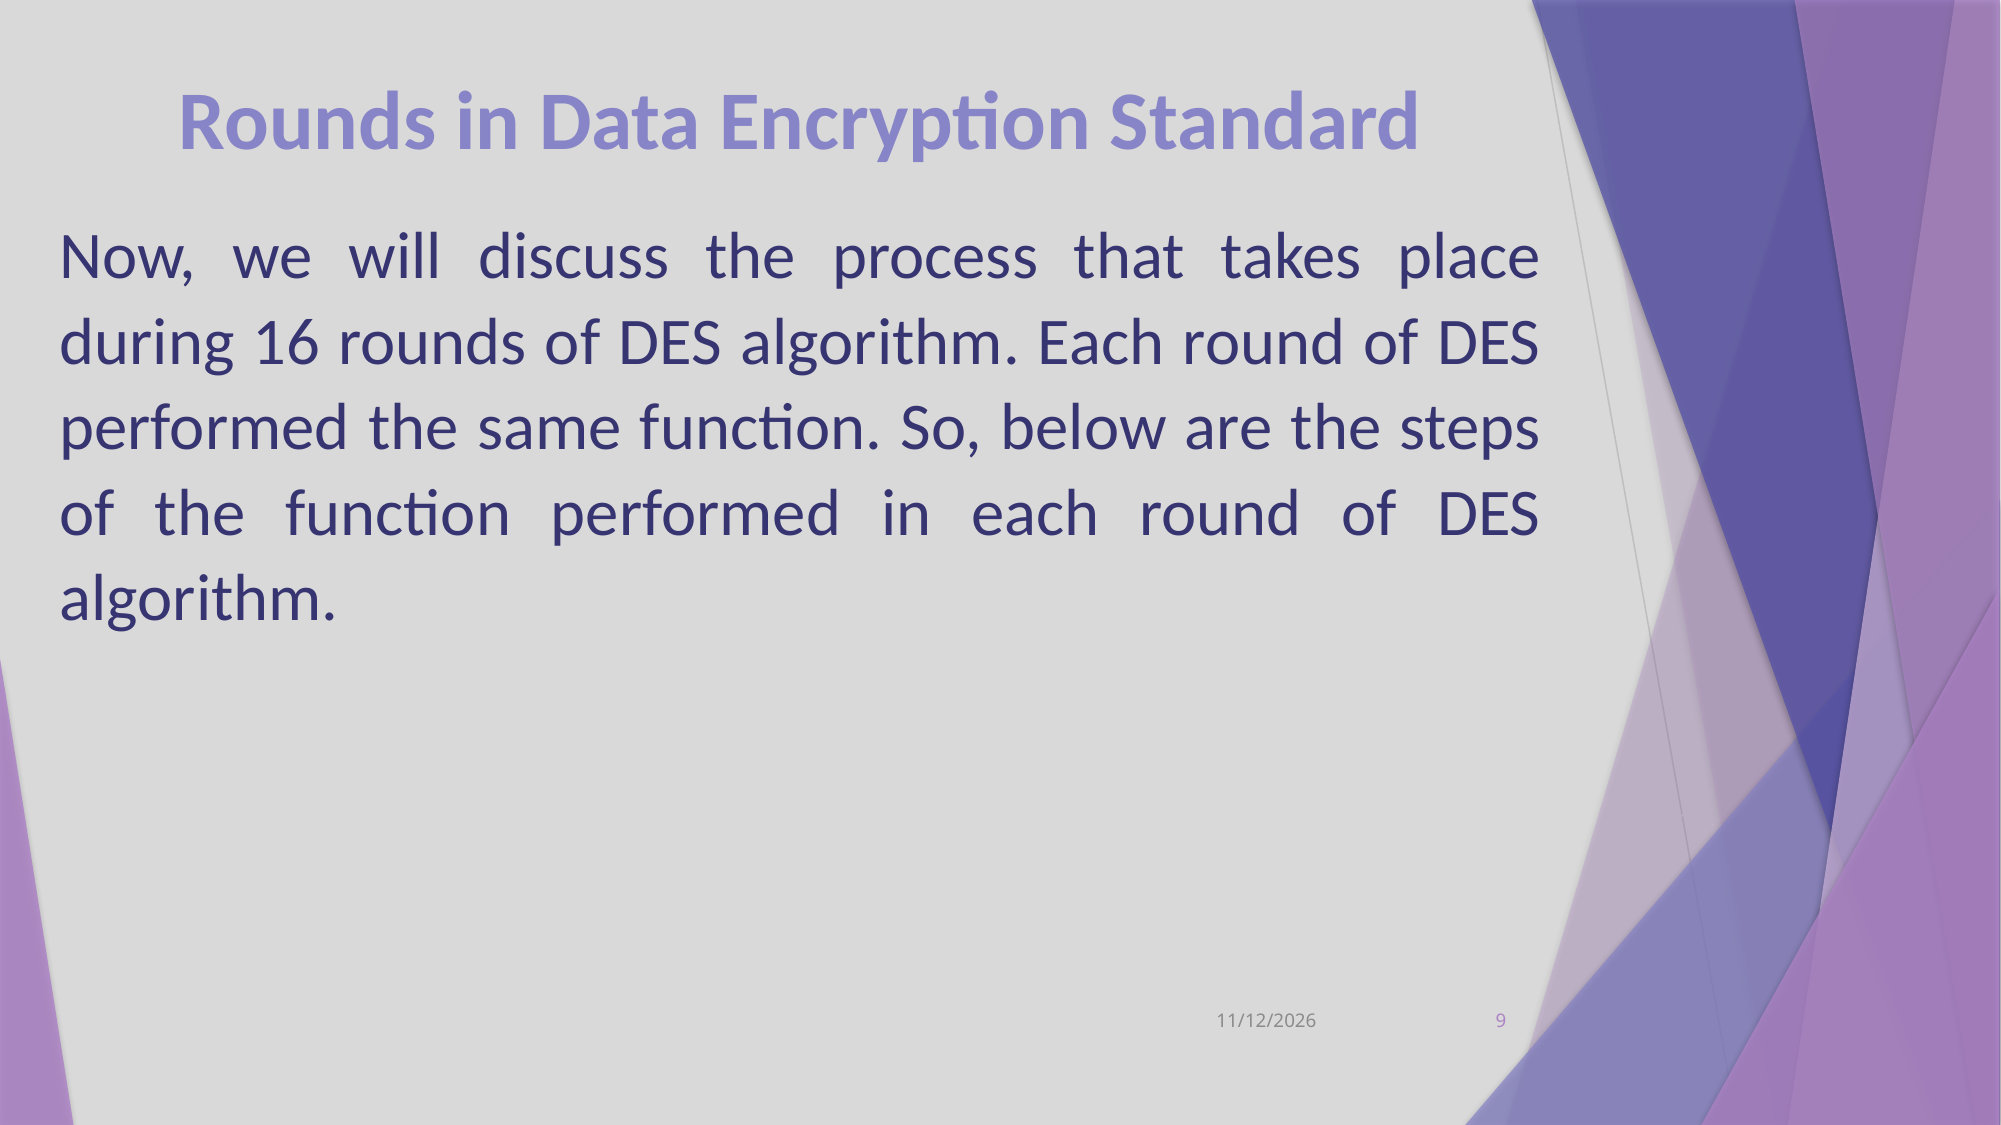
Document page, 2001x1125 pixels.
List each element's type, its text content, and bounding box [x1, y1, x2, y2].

text_box Rounds in Data Encryption Standard [44, 51, 1557, 174]
slide_number 9 [1409, 991, 1522, 1051]
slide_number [1181, 991, 1332, 1051]
text_box Now, we will discuss the process that takes place during 16 rounds of DES algorithm. Each round of DES performed the same function. So, below are the steps of the function performed in each round of DES algorithm. [44, 199, 1557, 642]
